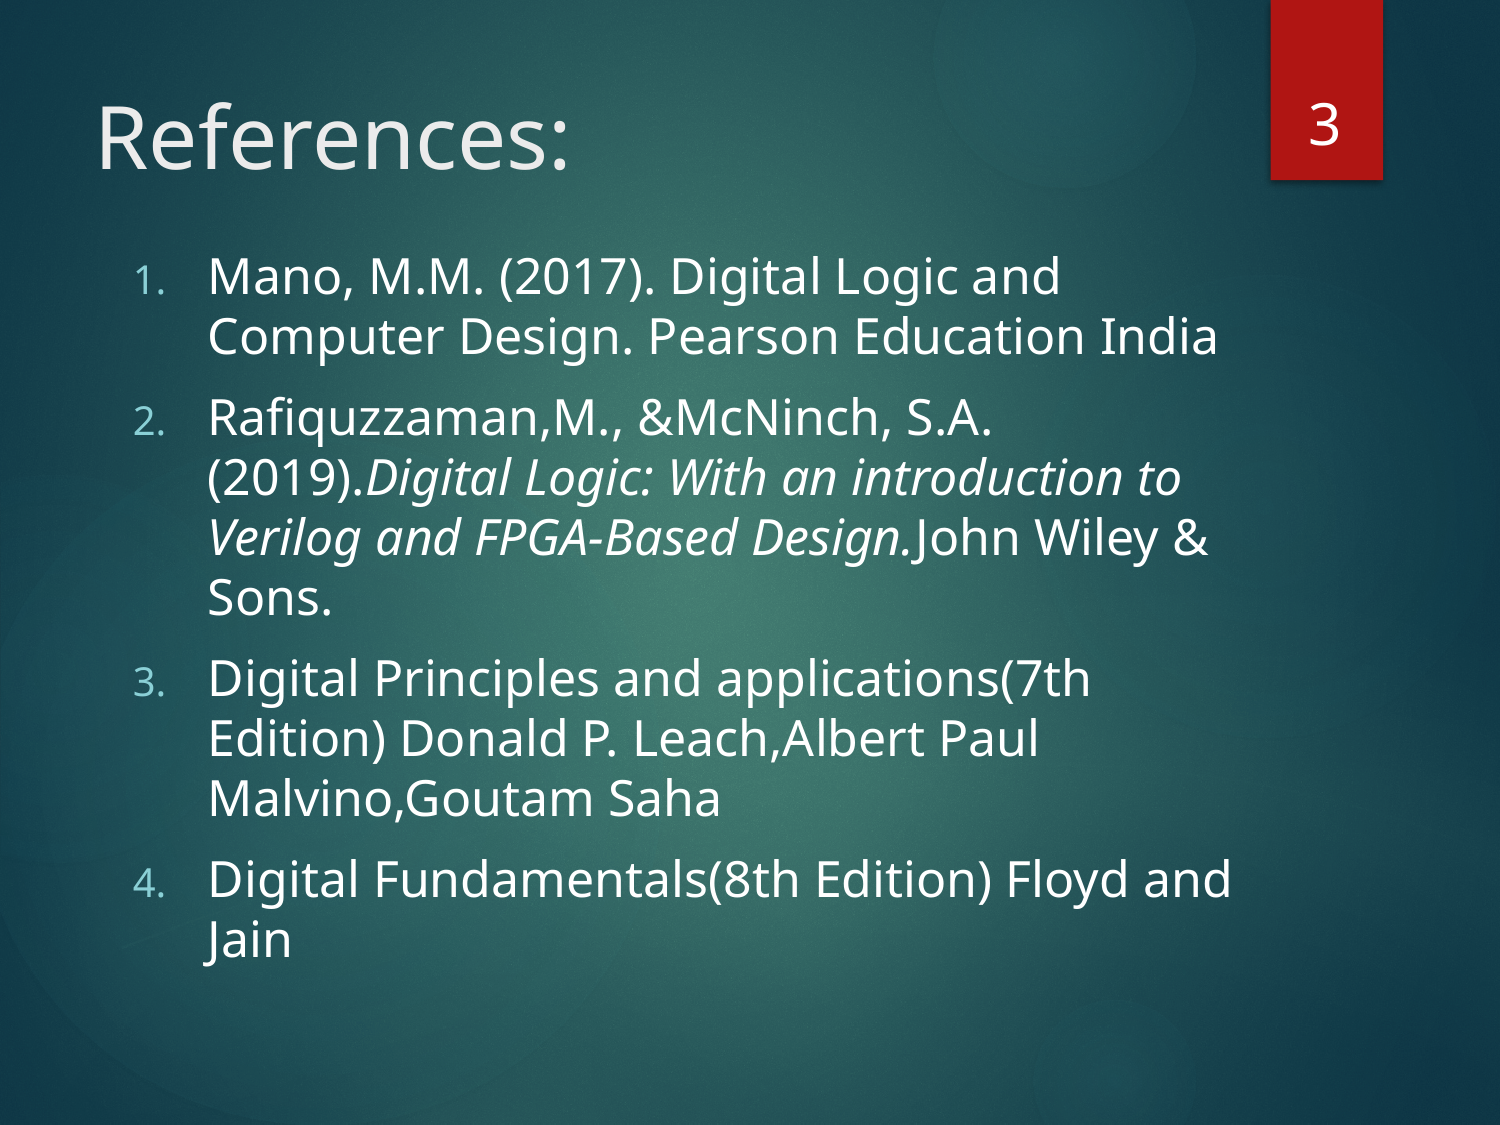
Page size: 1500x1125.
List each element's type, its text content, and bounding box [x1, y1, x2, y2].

list Mano, M.M. (2017). Digital Logic and Computer Design. Pearson Education India Rafiquzzaman,M., &McNinch, S.A. (2019).Digital Logic: With an introduction to Verilog and FPGA-Based Design.John Wiley & Sons. Digital Principles and applications(7th Edition) Donald P. Leach,Albert Paul Malvino,Goutam Saha Digital Fundamentals(8th Edition) Floyd and Jain [99, 237, 1275, 992]
title References: [79, 74, 1237, 304]
slide_number 3 [1273, 48, 1378, 175]
